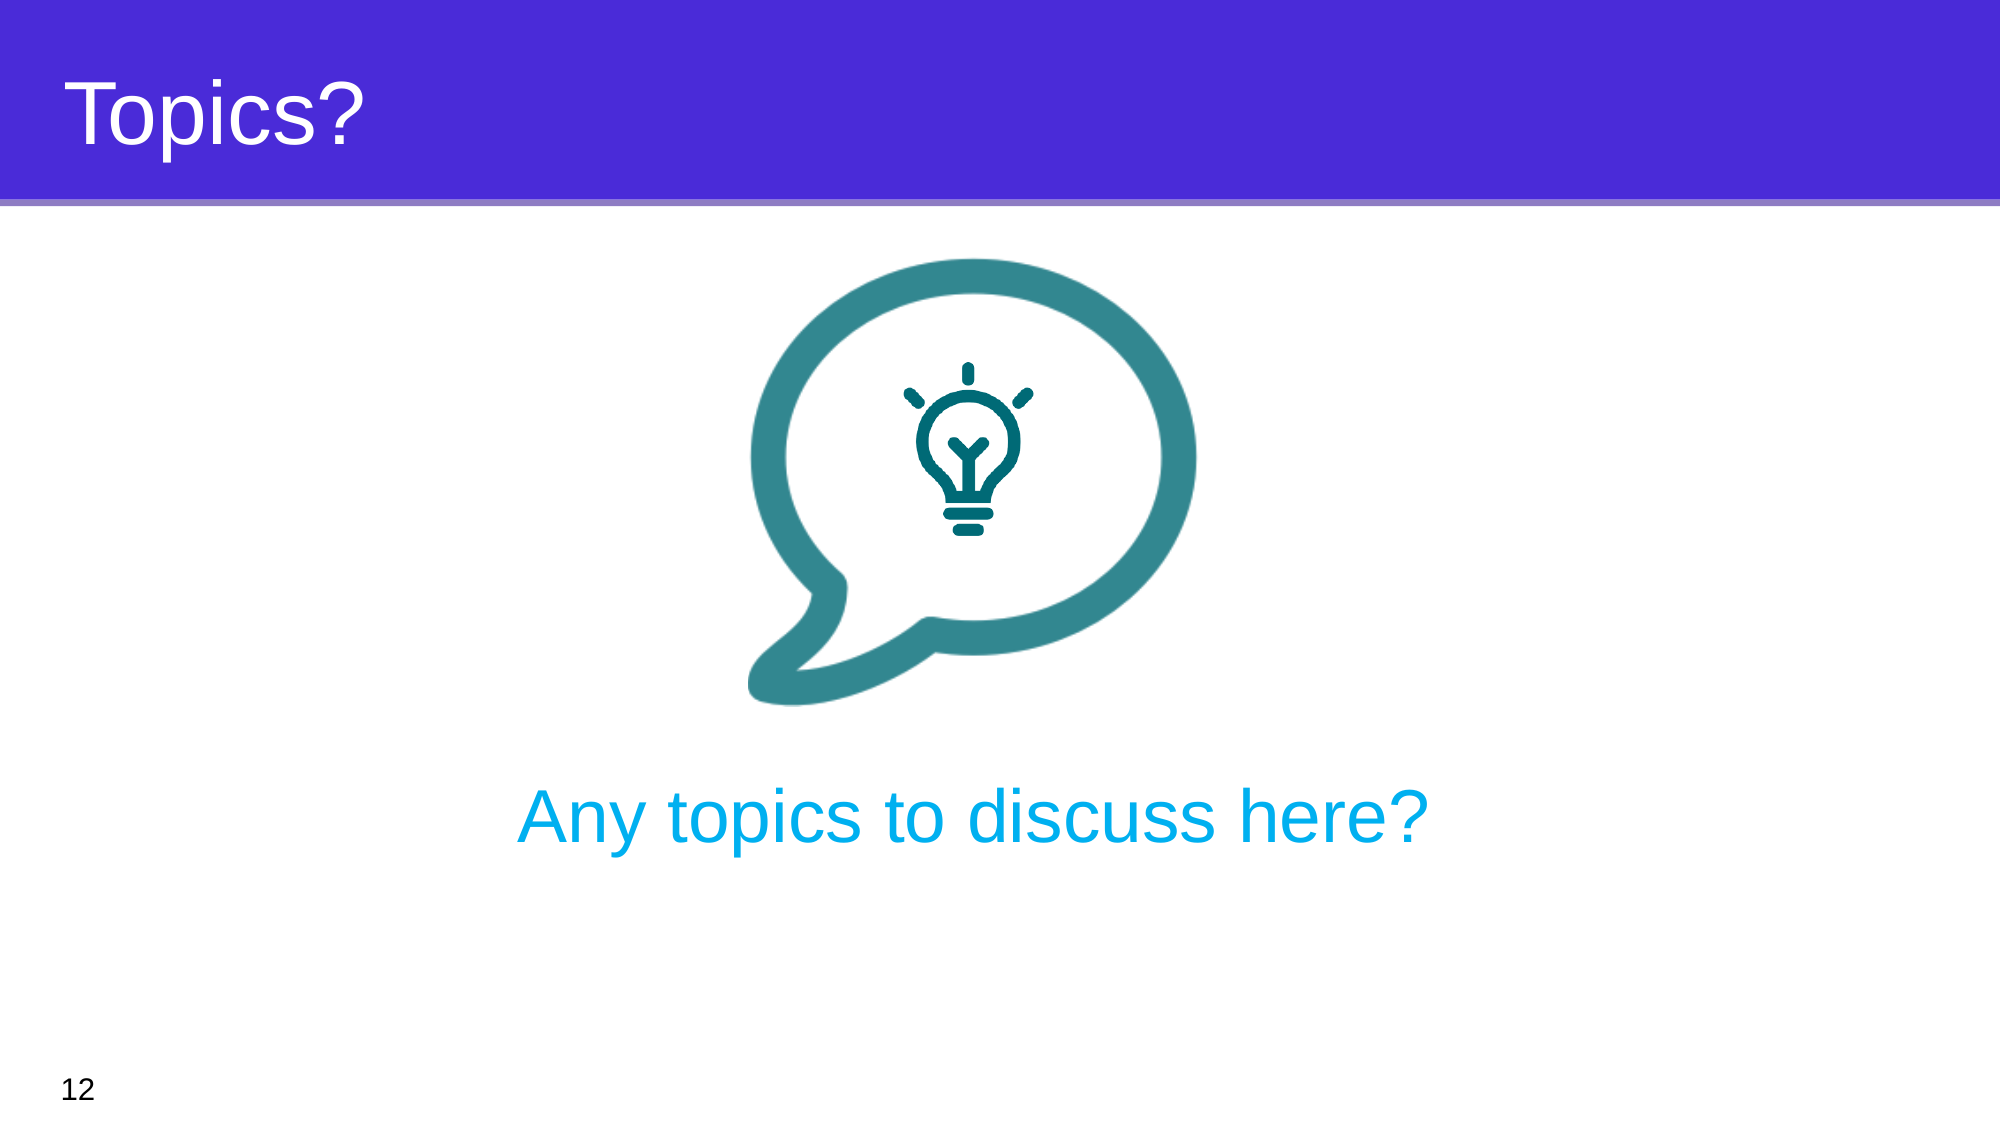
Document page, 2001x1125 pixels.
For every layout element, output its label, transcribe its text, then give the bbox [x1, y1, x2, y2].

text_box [748, 255, 1200, 708]
slide_number 12 [40, 1044, 161, 1125]
text_box Any topics to discuss here? [502, 759, 1446, 865]
title Topics? [43, 34, 1907, 161]
